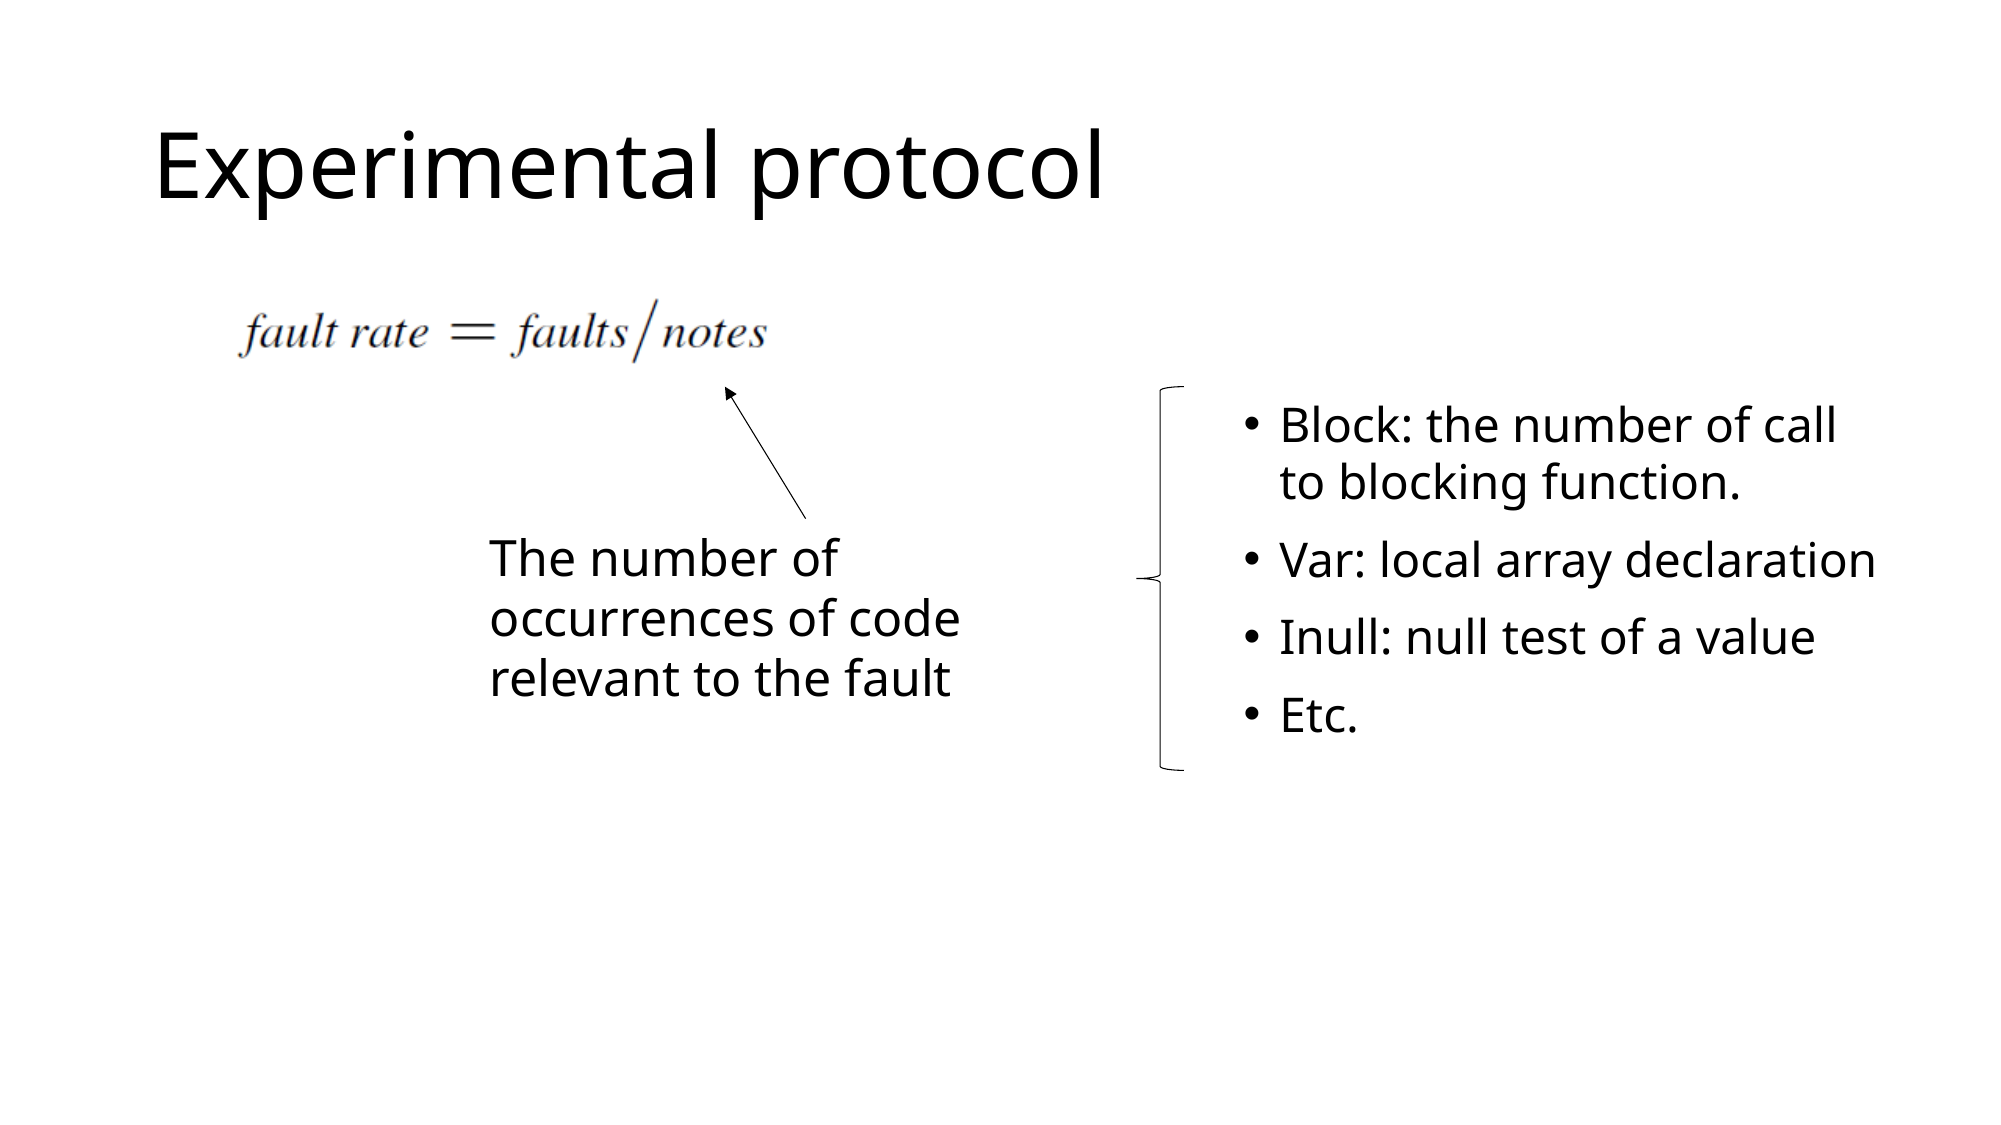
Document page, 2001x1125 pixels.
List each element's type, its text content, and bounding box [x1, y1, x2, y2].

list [216, 277, 798, 387]
text_box Block: the number of call to blocking function. Var: local array declaration Inull: null test of a value Etc. [1228, 386, 1910, 796]
text_box [1136, 386, 1185, 771]
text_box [724, 386, 806, 519]
text_box The number of occurrences of code relevant to the fault [474, 518, 1137, 714]
title Experimental protocol [137, 59, 1863, 278]
